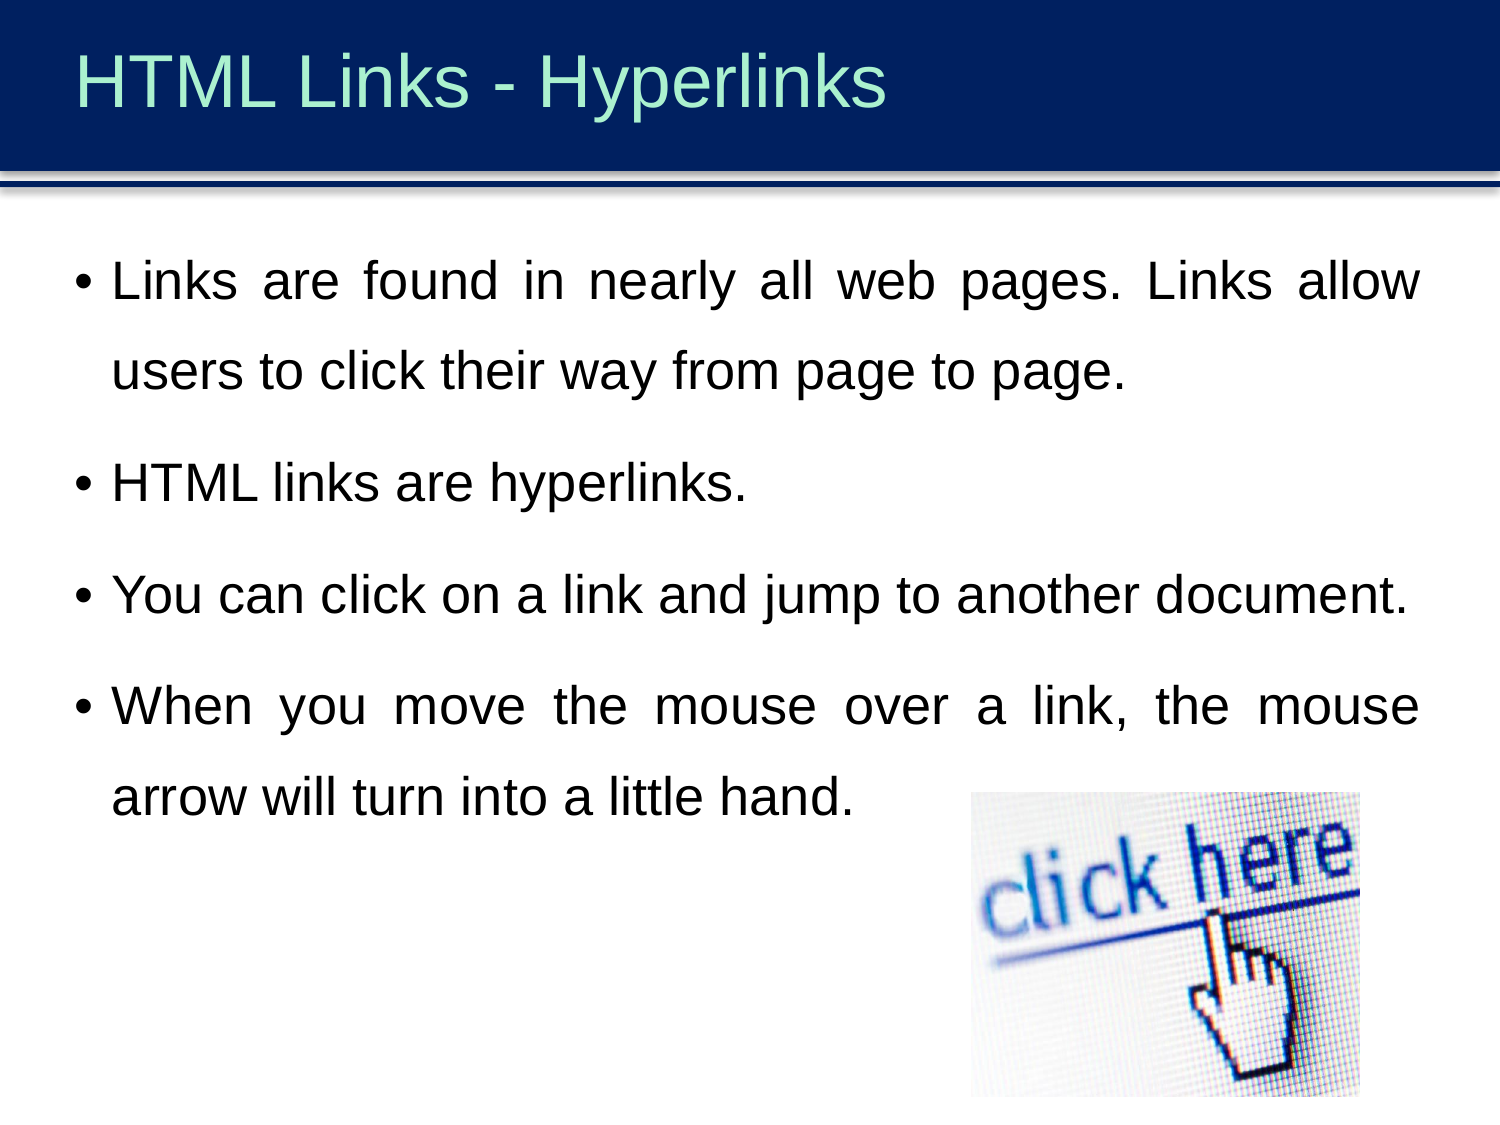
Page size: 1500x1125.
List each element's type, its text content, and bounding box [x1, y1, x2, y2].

picture [971, 791, 1361, 1098]
title HTML Links - Hyperlinks [59, 0, 1500, 170]
list Links are found in nearly all web pages. Links allow users to click their way from page to page. HTML links are hyperlinks. You can click on a link and jump to another document. When you move the mouse over a link, the mouse arrow will turn into a little hand. [59, 212, 1438, 1099]
